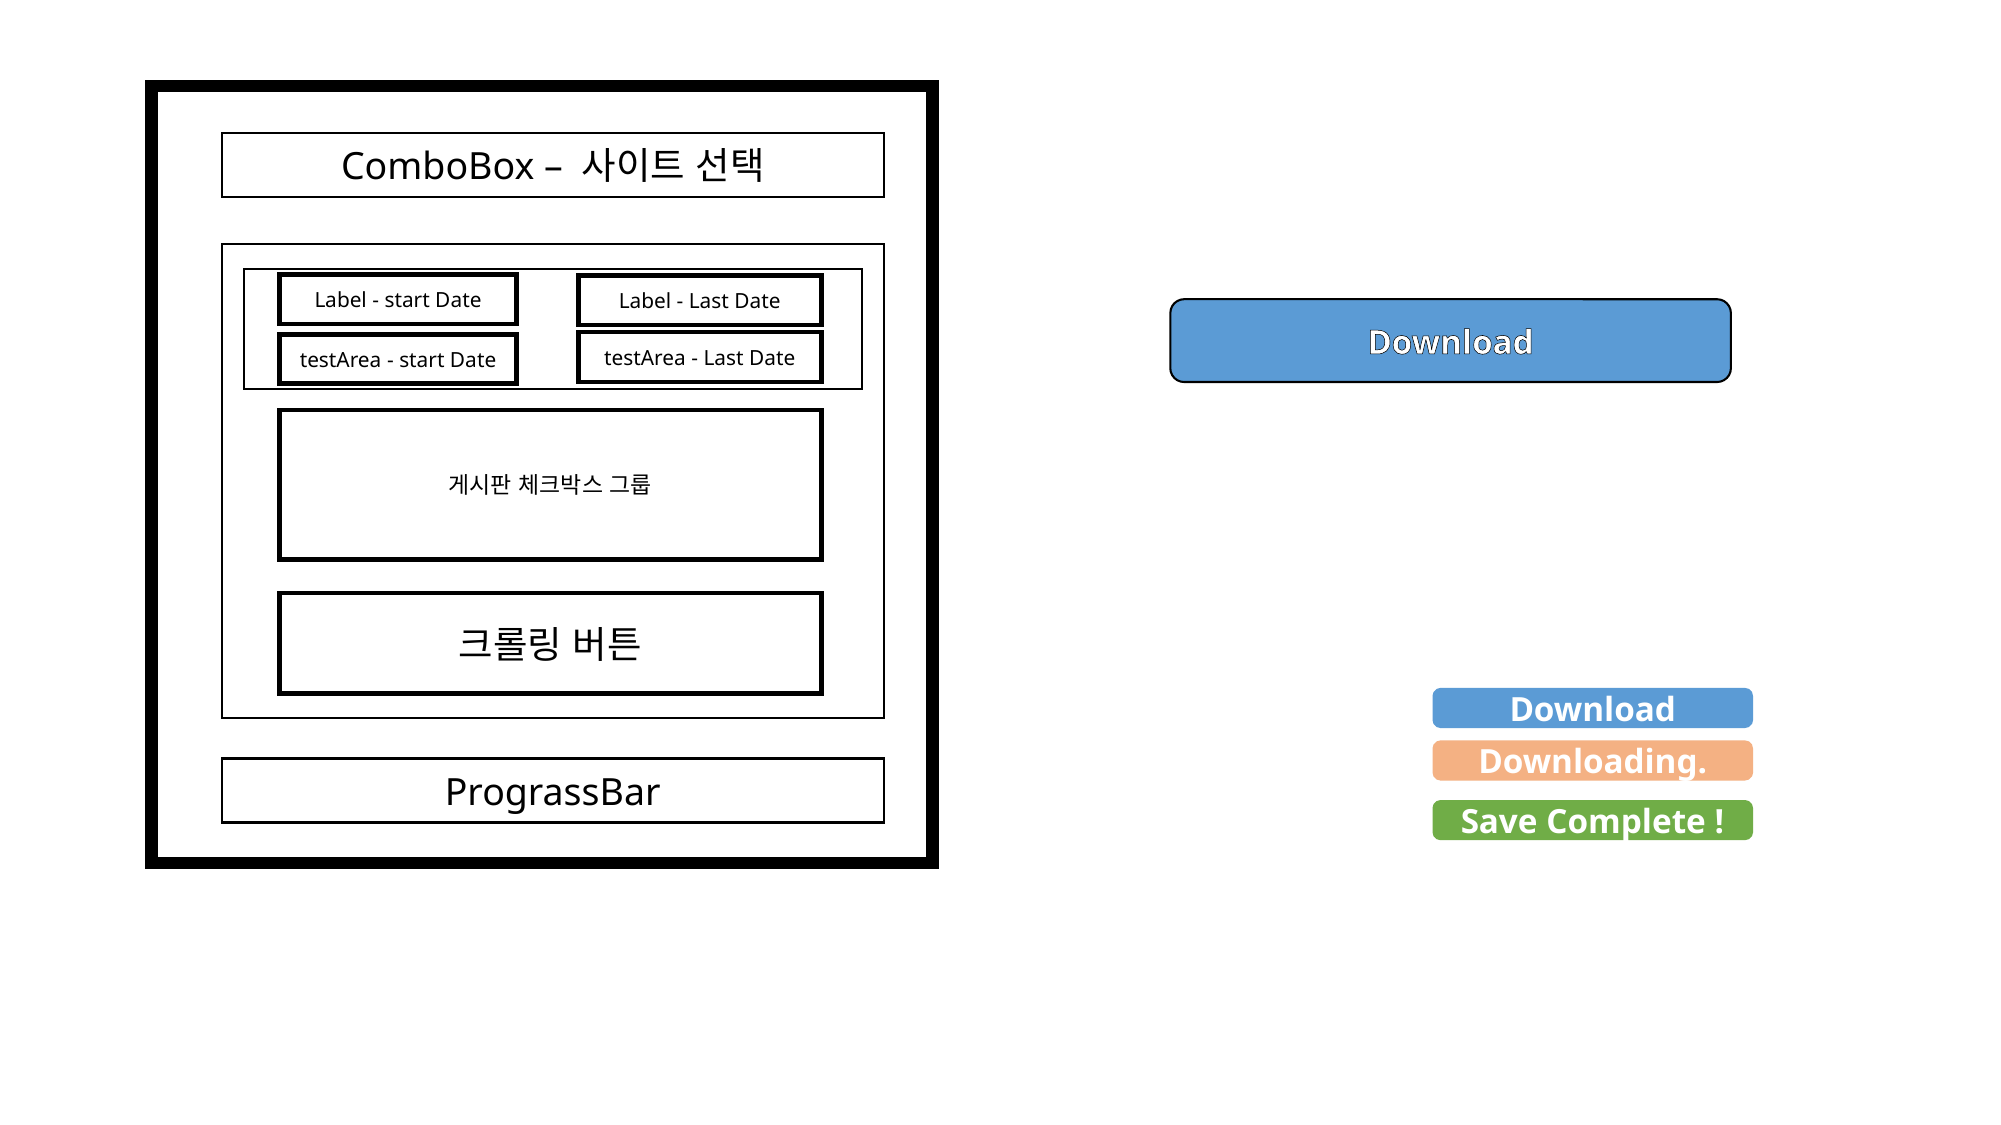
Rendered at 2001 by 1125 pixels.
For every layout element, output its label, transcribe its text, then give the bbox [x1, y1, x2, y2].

text_box Download [1169, 298, 1732, 384]
text_box Download [1433, 689, 1752, 727]
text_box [151, 85, 933, 864]
text_box Downloading. [1433, 741, 1752, 780]
text_box Save Complete ! [1433, 801, 1752, 839]
